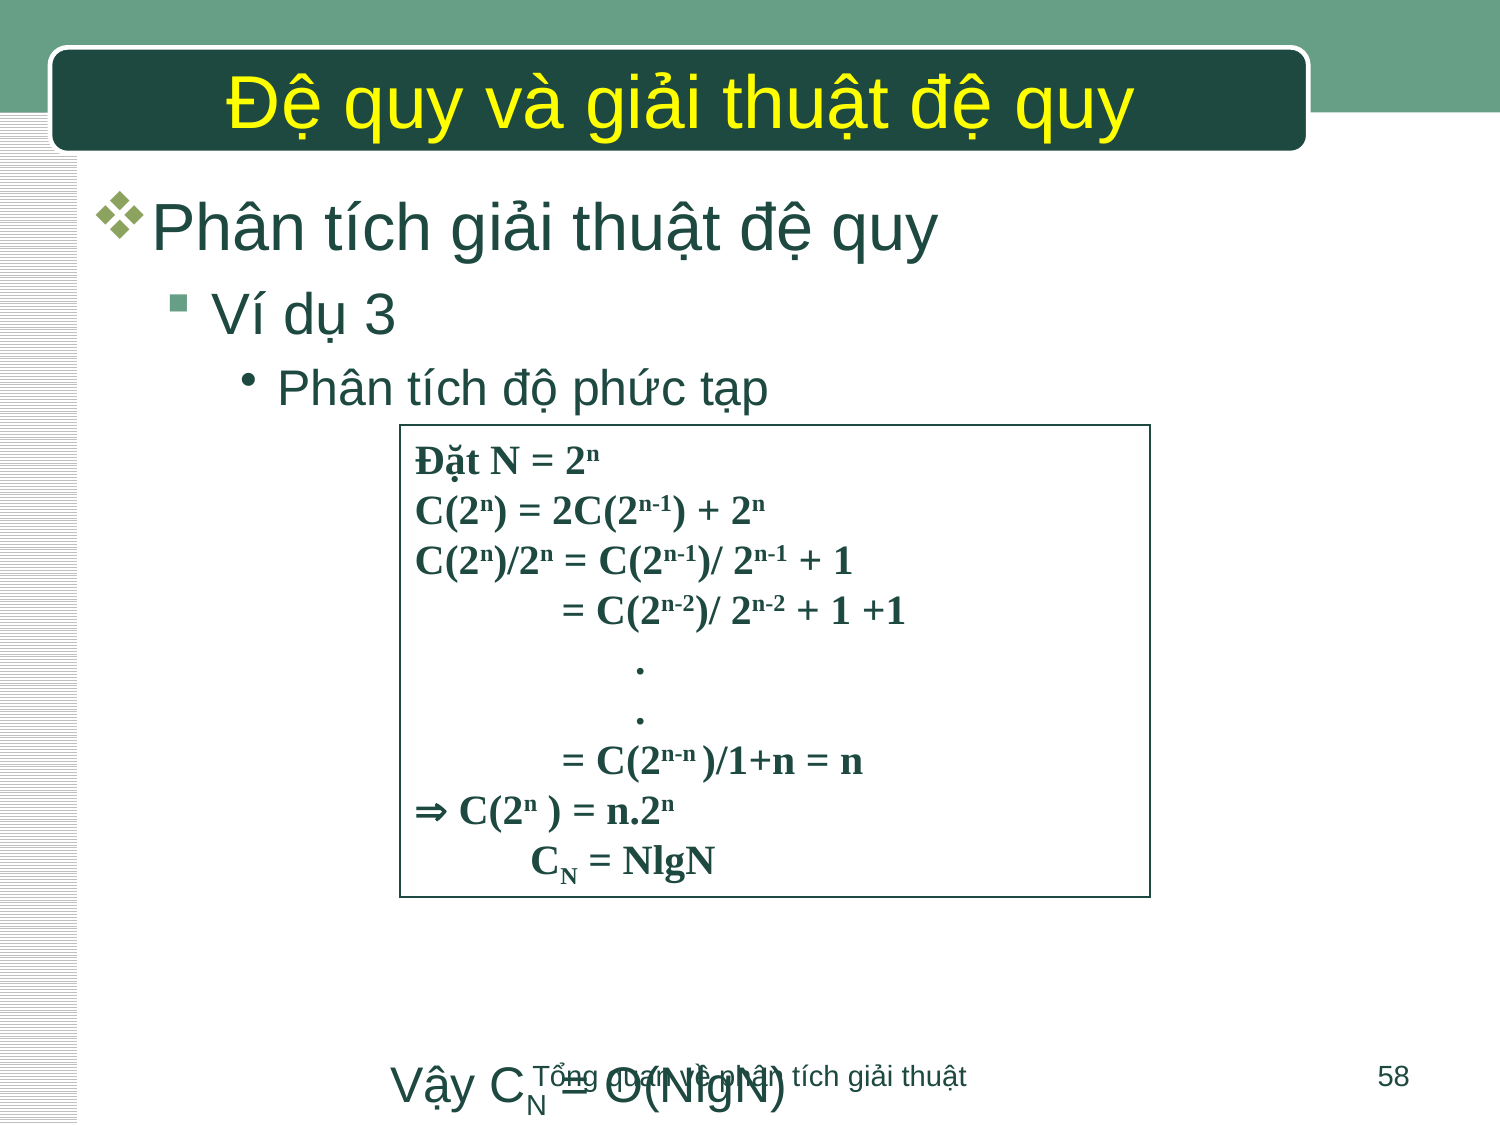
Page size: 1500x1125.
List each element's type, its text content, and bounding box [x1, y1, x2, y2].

text_box Đặt N = 2n C(2n) = 2C(2n-1) + 2n C(2n)/2n = C(2n-1)/ 2n-1 + 1 = C(2n-2)/ 2n-2 + 1 +1 . . = C(2n-n )/1+n = n  C(2n ) = n.2n CN = NlgN [399, 425, 1150, 897]
slide_number 58 [1074, 1050, 1425, 1103]
title Đệ quy và giải thuật đệ quy [75, 52, 1288, 145]
footer Tổng quan về phân tích giải thuật [512, 1050, 988, 1103]
list Phân tích giải thuật đệ quy Ví dụ 3 Phân tích độ phức tạp Vậy CN = O(NlgN) [75, 176, 1425, 1038]
